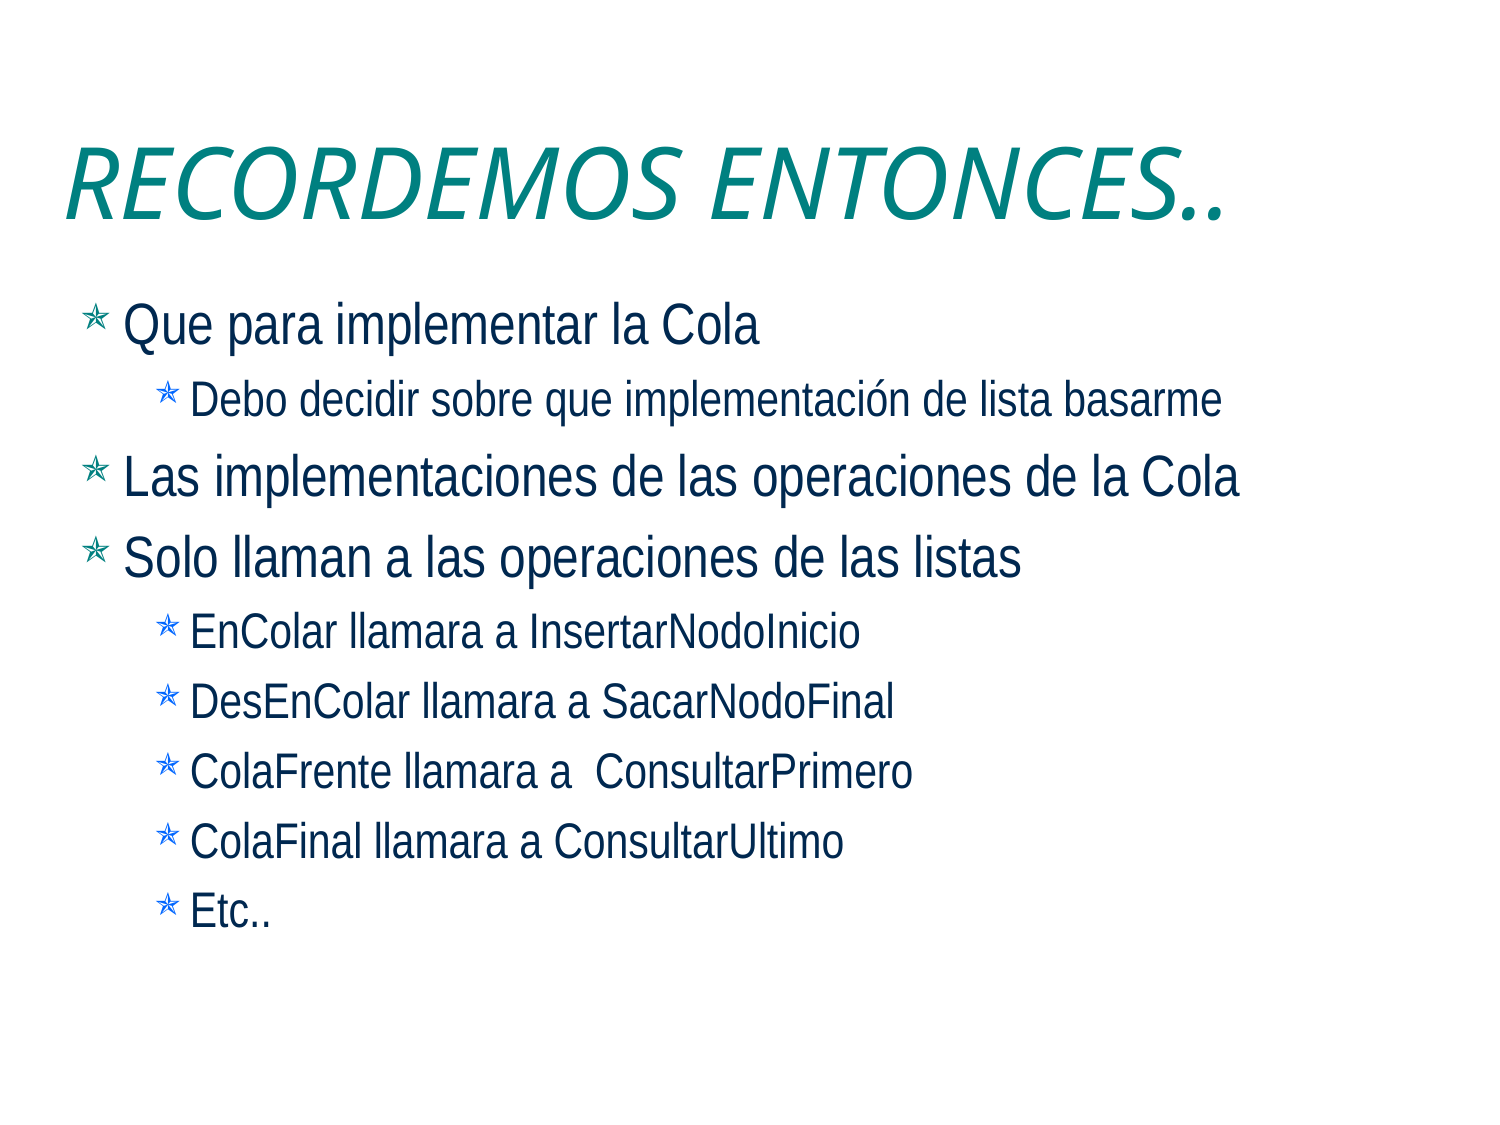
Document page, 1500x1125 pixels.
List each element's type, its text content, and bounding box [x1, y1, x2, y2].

title RECORDEMOS ENTONCES.. [62, 57, 1413, 305]
list Que para implementar la Cola Debo decidir sobre que implementación de lista basarme Las implementaciones de las operaciones de la Cola Solo llaman a las operaciones de las listas EnColar llamara a InsertarNodoInicio DesEnColar llamara a SacarNodoFinal ColaFrente llamara a ConsultarPrimero ColaFinal llamara a ConsultarUltimo Etc.. [75, 295, 1425, 1125]
